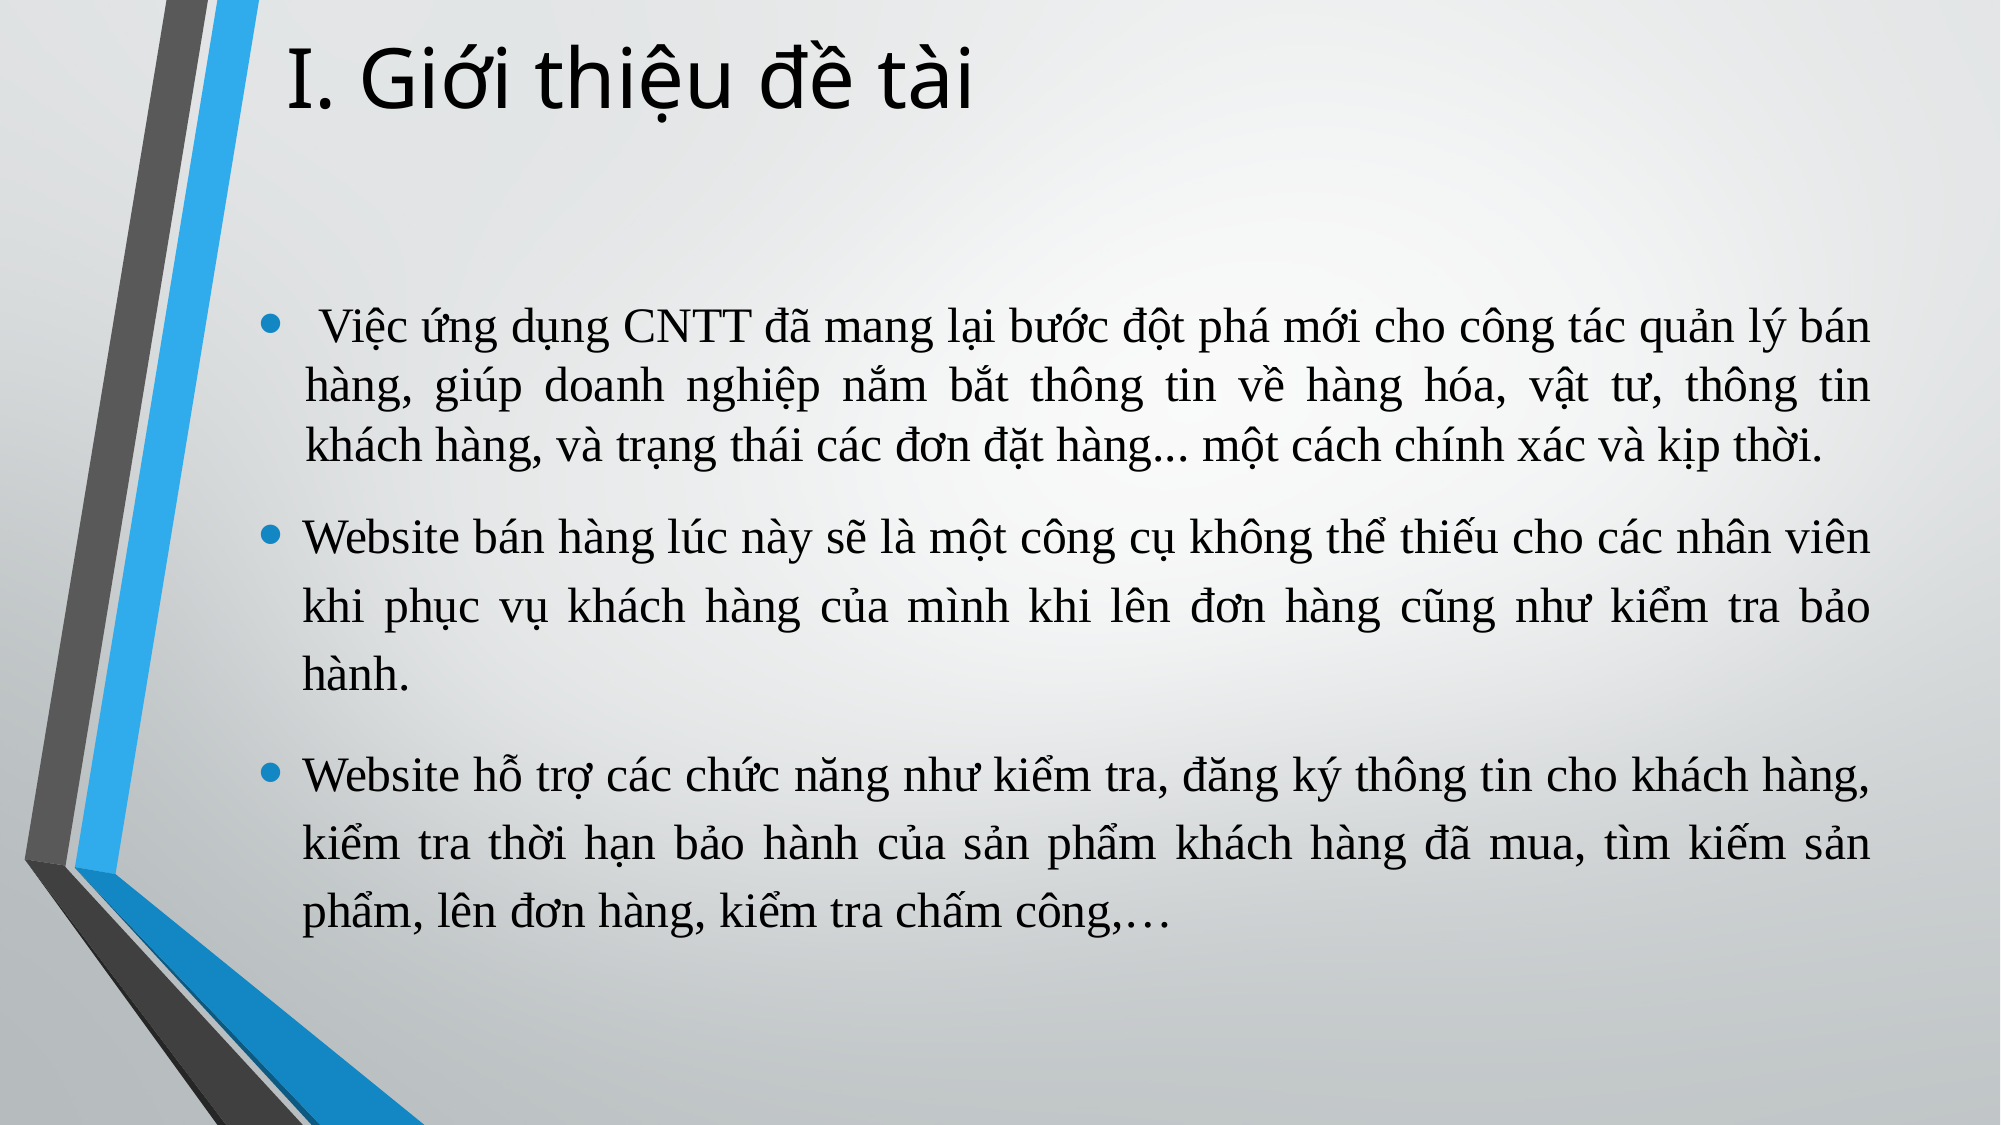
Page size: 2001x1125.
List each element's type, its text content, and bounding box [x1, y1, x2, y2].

title I. Giới thiệu đề tài [271, 10, 1915, 140]
list Việc ứng dụng CNTT đã mang lại bước đột phá mới cho công tác quản lý bán hàng, giúp doanh nghiệp nắm bắt thông tin về hàng hóa, vật tư, thông tin khách hàng, và trạng thái các đơn đặt hàng... một cách chính xác và kịp thời. Website bán hàng lúc này sẽ là một công cụ không thể thiếu cho các nhân viên khi phục vụ khách hàng của mình khi lên đơn hàng cũng như kiểm tra bảo hành. Website hỗ trợ các chức năng như kiểm tra, đăng ký thông tin cho khách hàng, kiểm tra thời hạn bảo hành của sản phẩm khách hàng đã mua, tìm kiếm sản phẩm, lên đơn hàng, kiểm tra chấm công,… [243, 285, 1887, 950]
